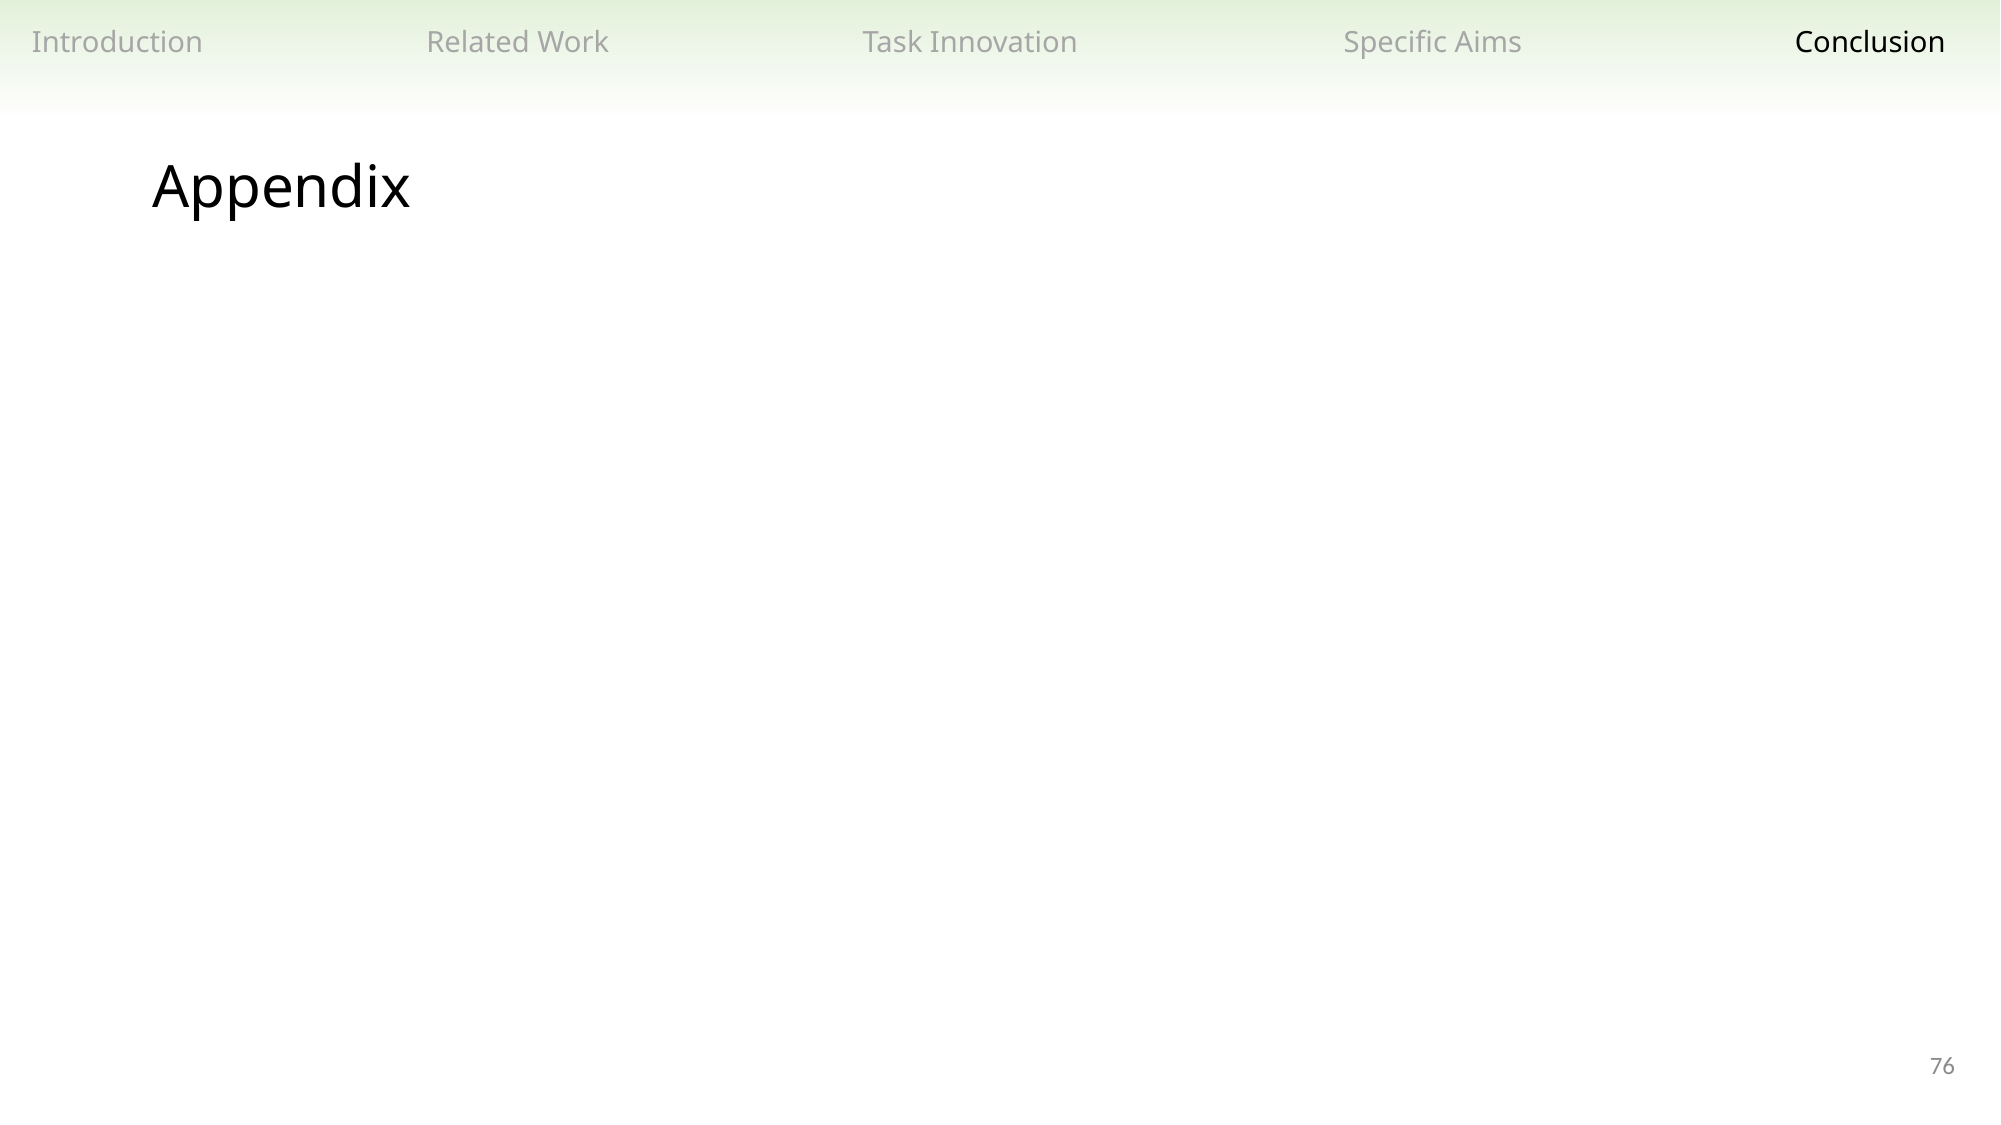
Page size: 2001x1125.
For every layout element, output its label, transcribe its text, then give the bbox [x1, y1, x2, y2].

text_box Appendix [137, 141, 782, 227]
slide_number 76 [1520, 1035, 1971, 1096]
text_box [24, 15, 1958, 67]
